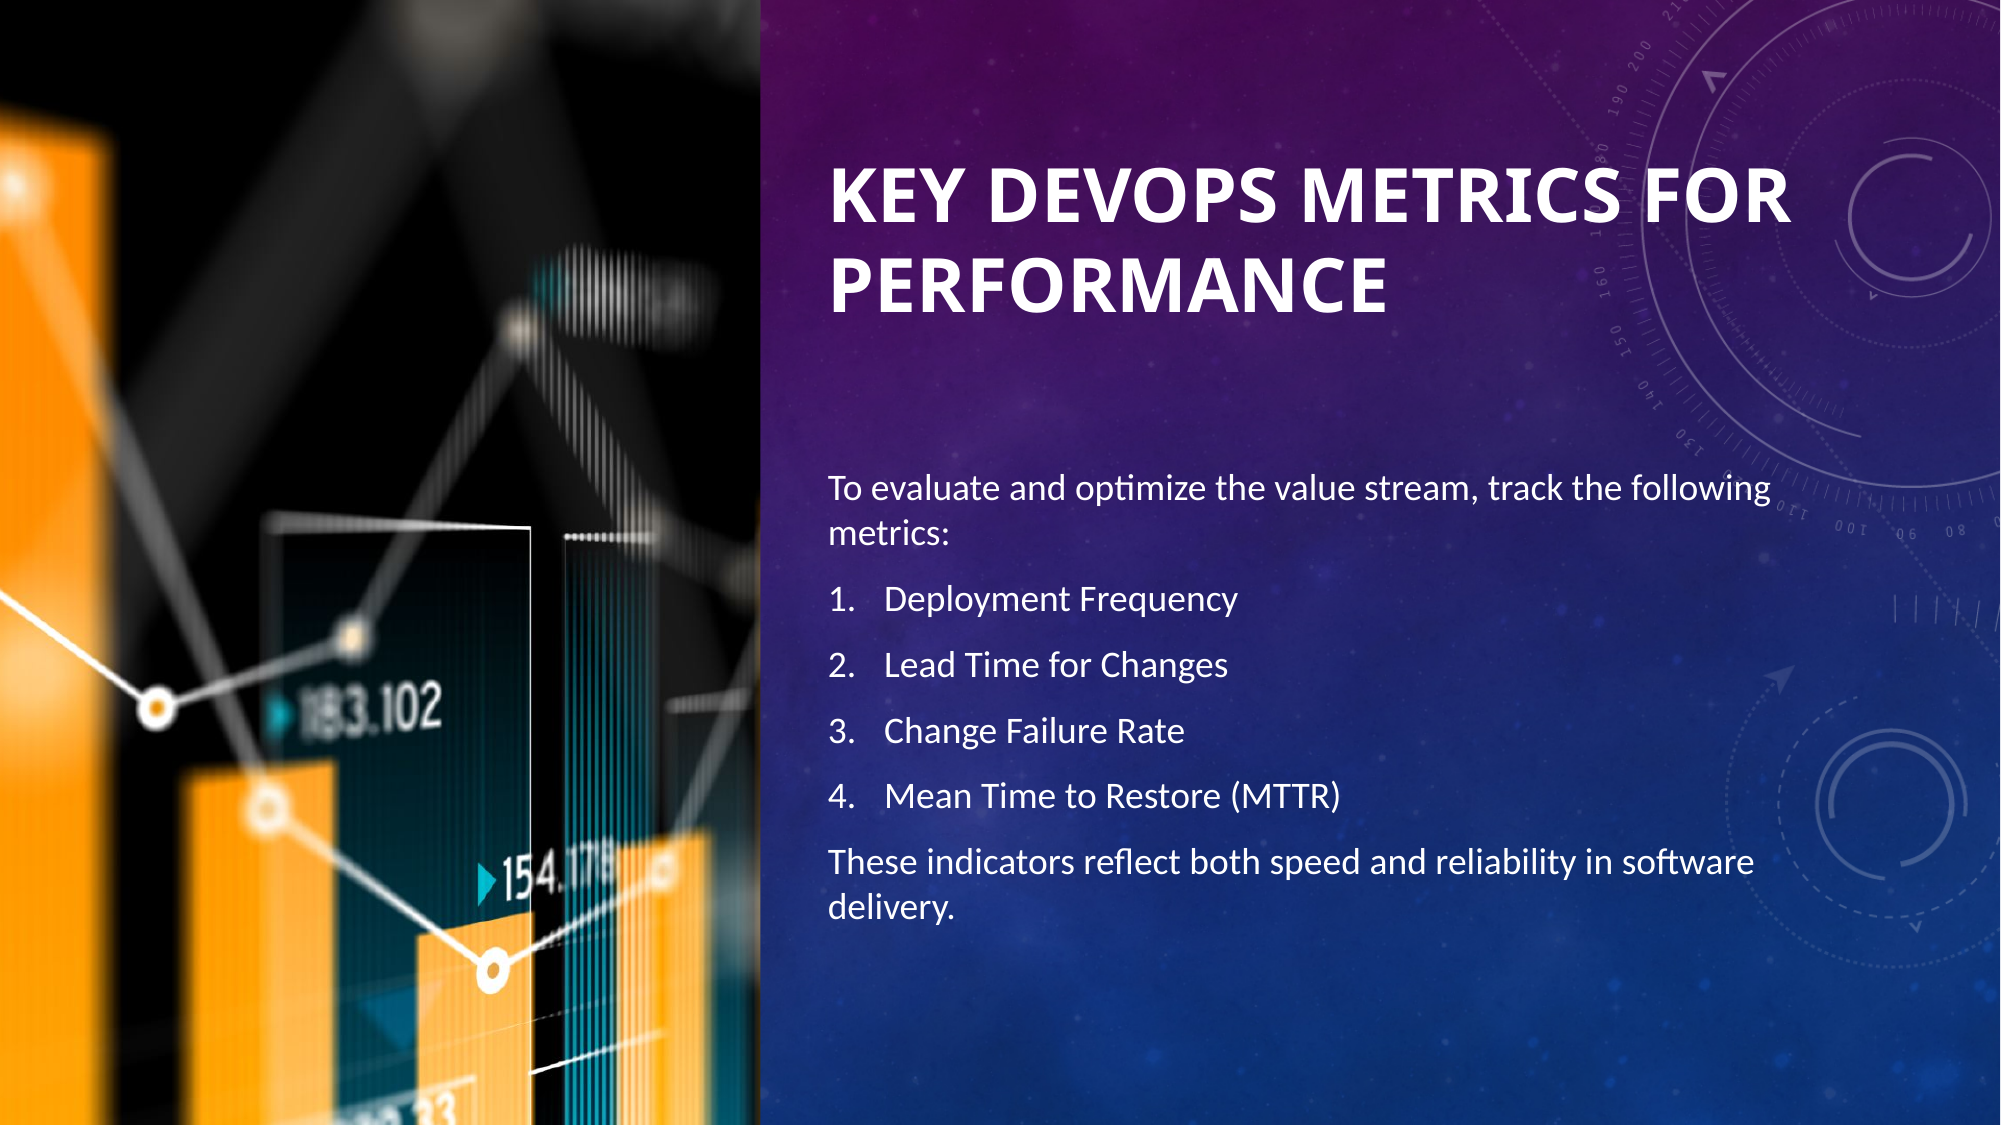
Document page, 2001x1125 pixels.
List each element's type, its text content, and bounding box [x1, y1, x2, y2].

title Key DevOps Metrics for Performance [812, 104, 1895, 369]
picture [0, 0, 2001, 1125]
list To evaluate and optimize the value stream, track the following metrics: Deployment Frequency Lead Time for Changes Change Failure Rate Mean Time to Restore (MTTR) These indicators reflect both speed and reliability in software delivery. [812, 369, 1895, 1021]
